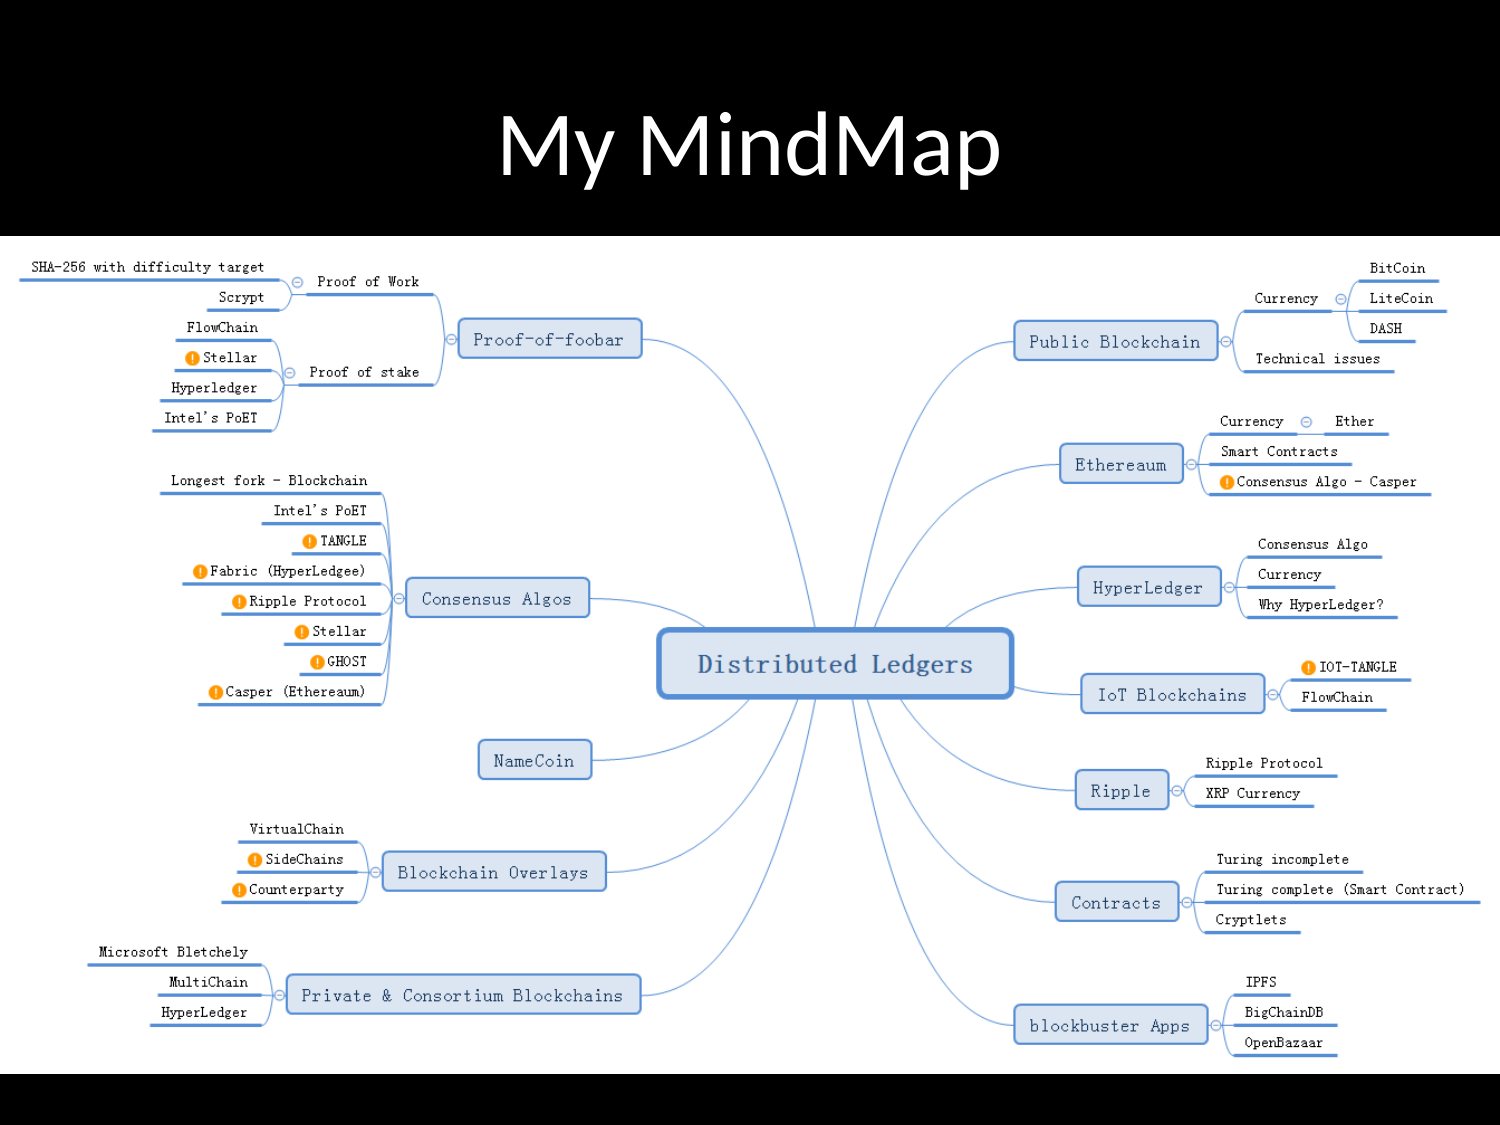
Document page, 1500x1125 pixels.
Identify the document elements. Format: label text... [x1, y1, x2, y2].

title My MindMap [75, 45, 1425, 233]
picture [0, 236, 1500, 1074]
